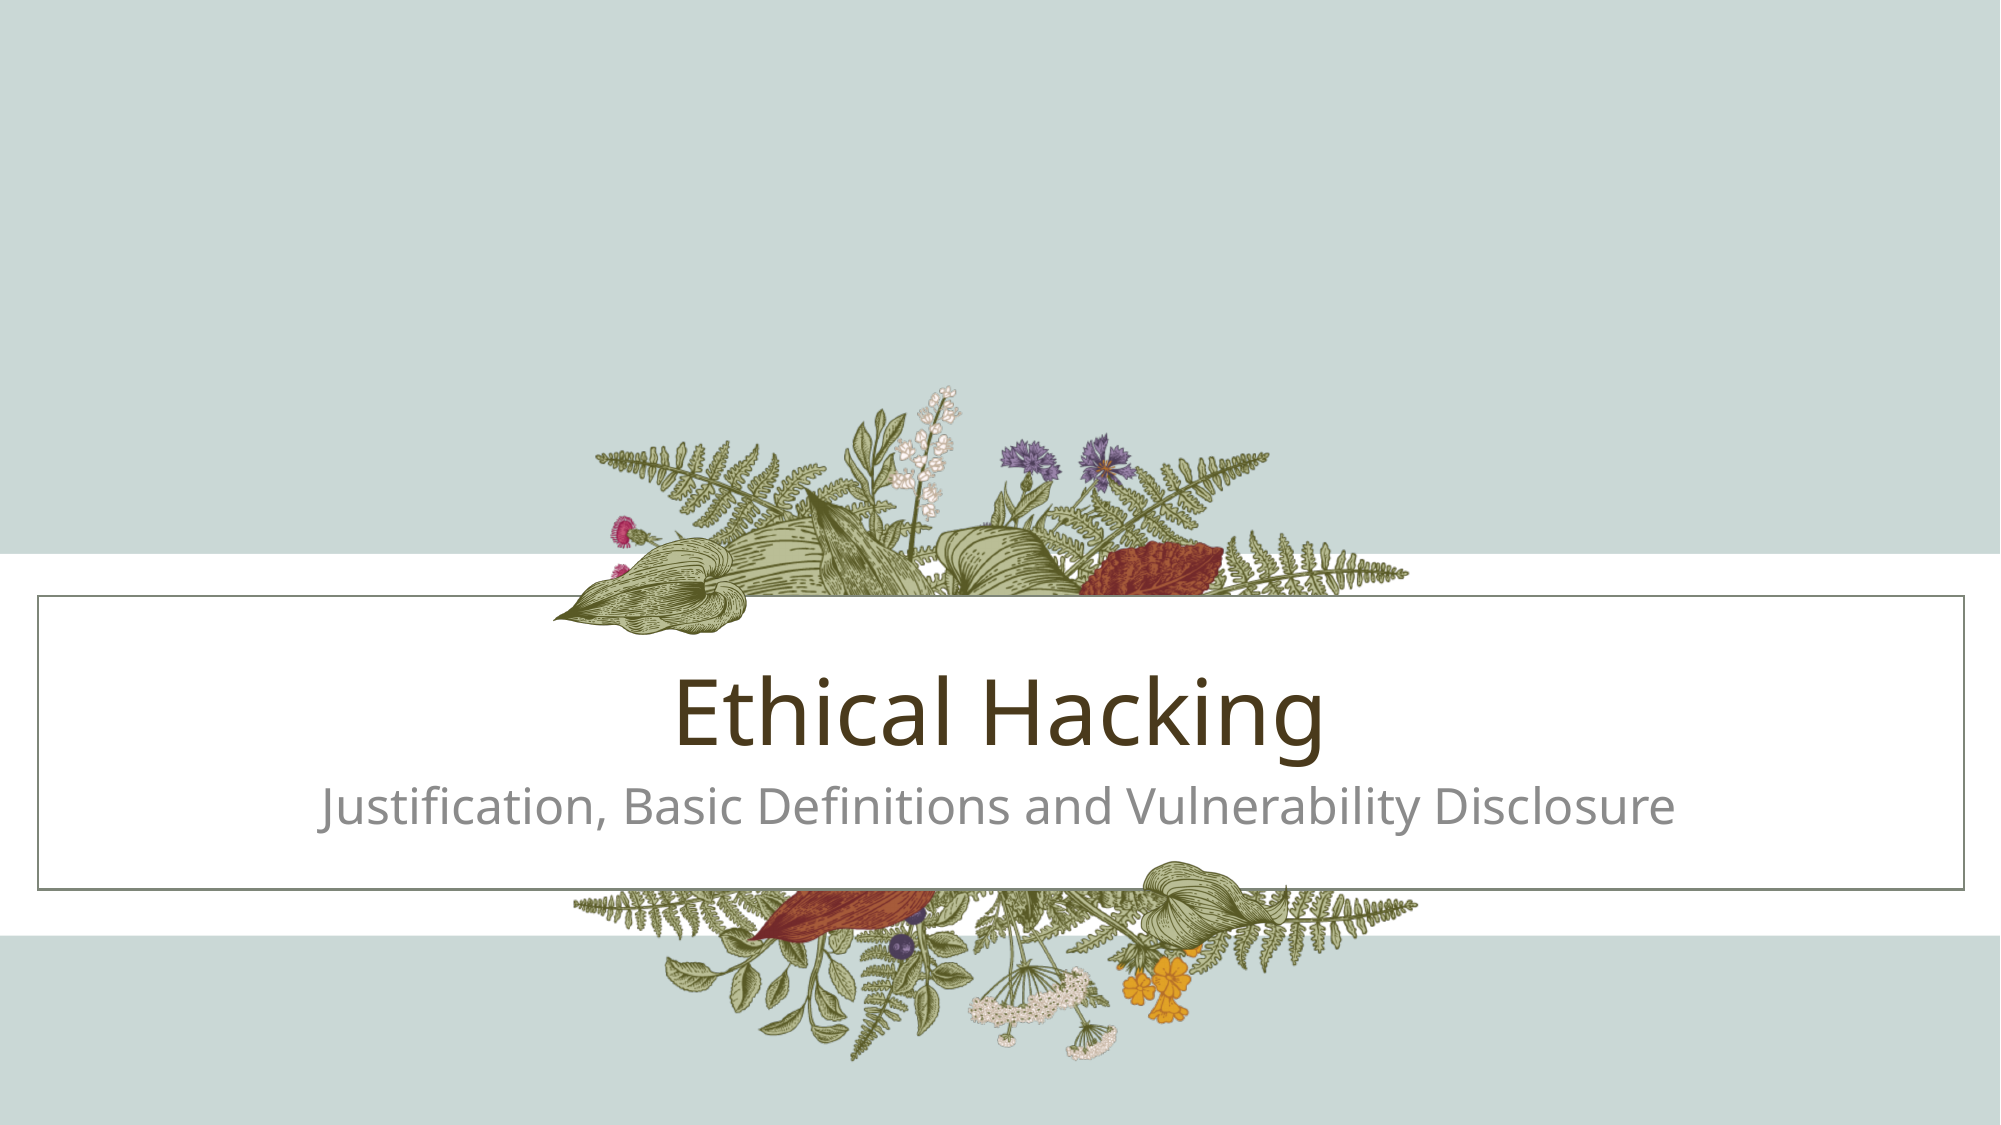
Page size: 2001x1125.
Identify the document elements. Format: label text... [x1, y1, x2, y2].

title Ethical Hacking [189, 652, 1811, 771]
picture [568, 846, 1434, 1072]
picture [551, 366, 1449, 636]
list Justification, Basic Definitions and Vulnerability Disclosure [189, 771, 1811, 846]
